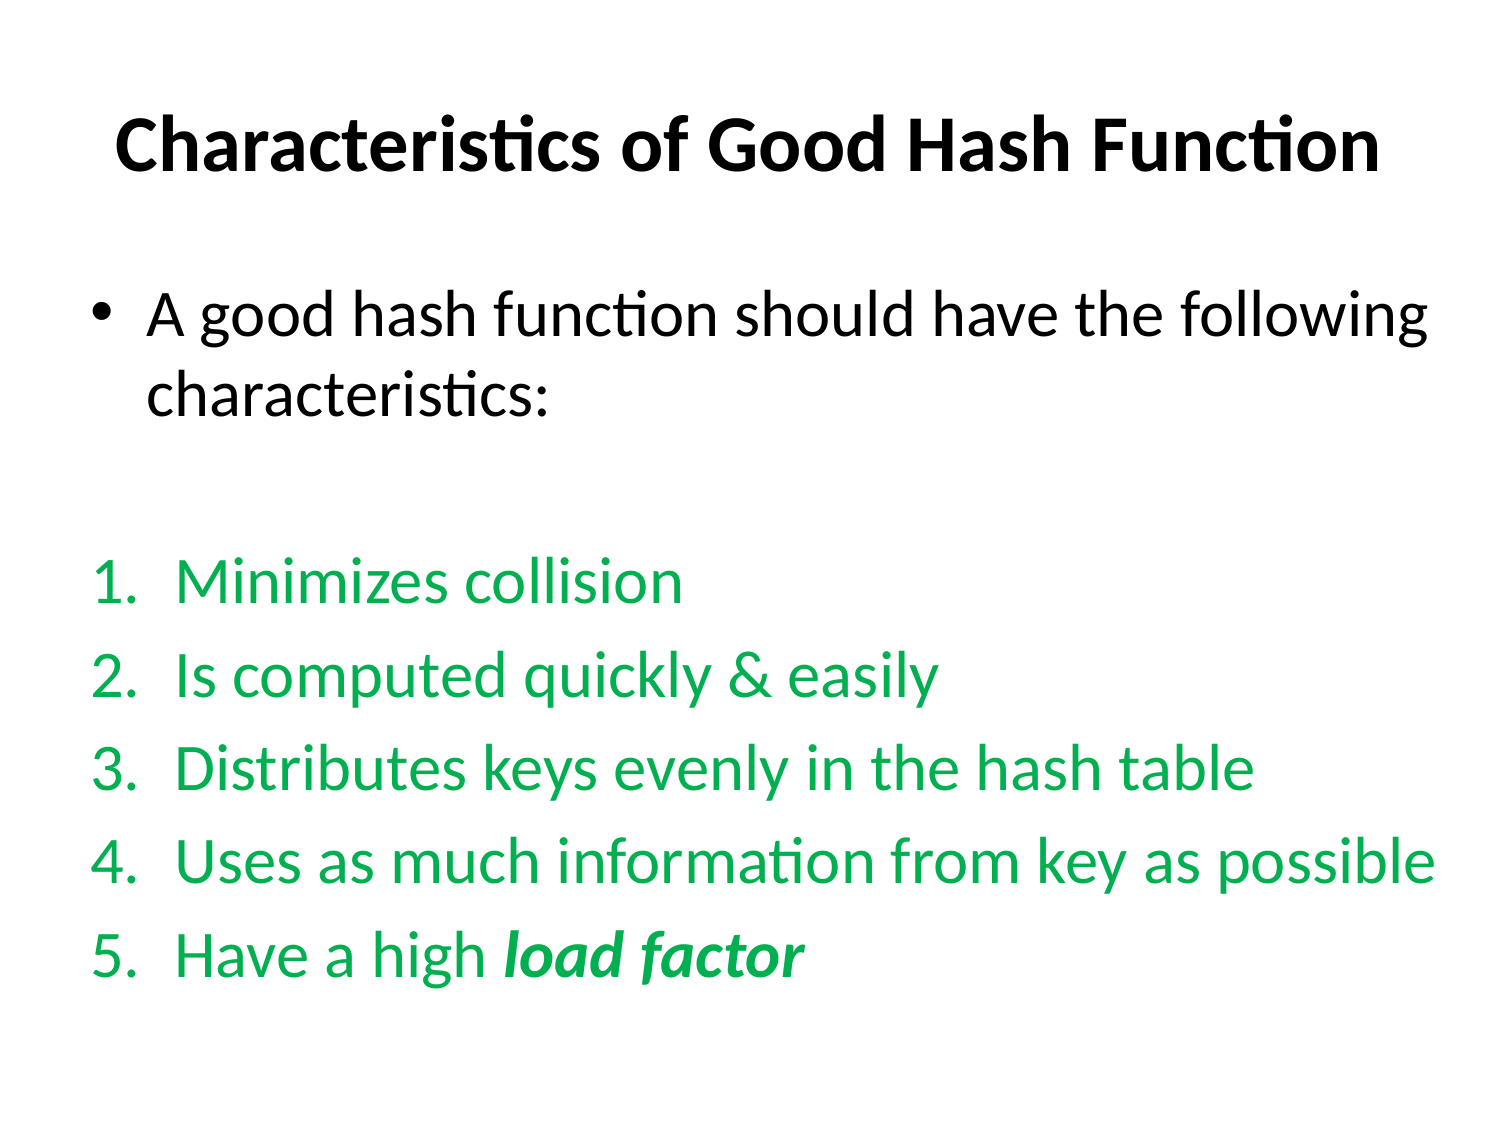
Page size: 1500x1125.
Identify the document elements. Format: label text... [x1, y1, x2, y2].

list A good hash function should have the following characteristics: Minimizes collision Is computed quickly & easily Distributes keys evenly in the hash table Uses as much information from key as possible Have a high load factor [75, 262, 1475, 1038]
title Characteristics of Good Hash Function [75, 45, 1425, 233]
